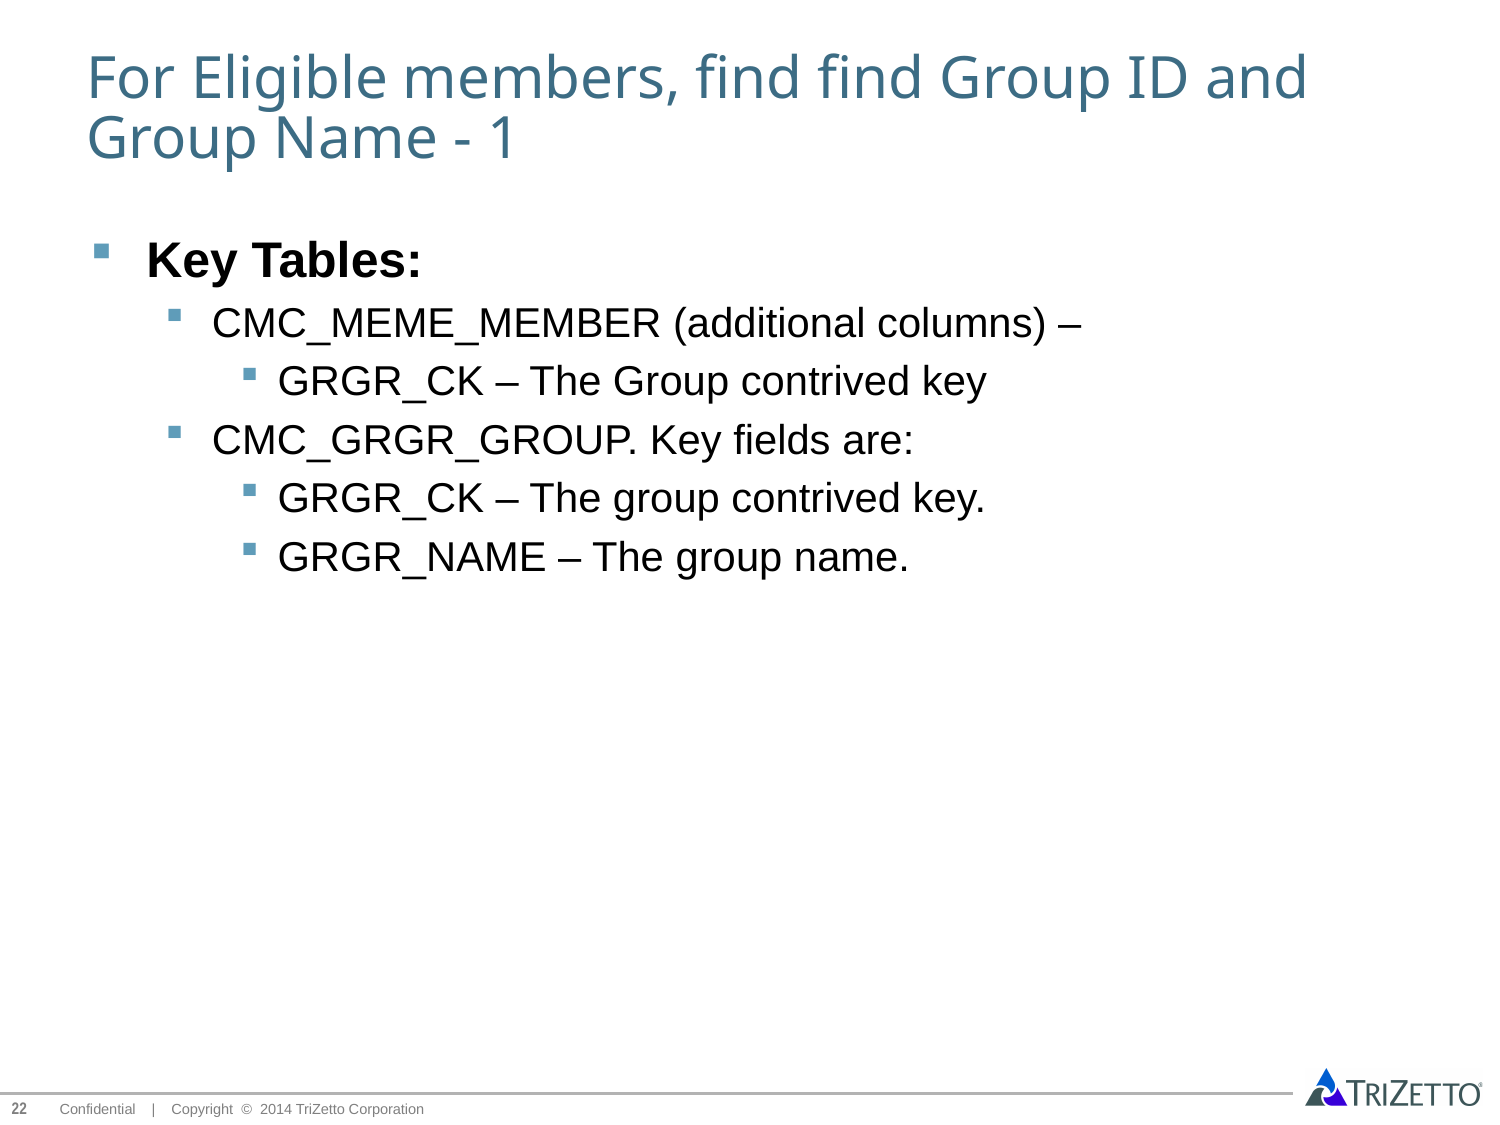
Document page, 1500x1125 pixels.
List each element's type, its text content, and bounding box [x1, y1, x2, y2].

title For Eligible members, find find Group ID and Group Name - 1 [71, 44, 1430, 176]
picture [1305, 1068, 1483, 1106]
list Key Tables: CMC_MEME_MEMBER (additional columns) – GRGR_CK – The Group contrived key CMC_GRGR_GROUP. Key fields are: GRGR_CK – The group contrived key. GRGR_NAME – The group name. [74, 219, 1426, 951]
